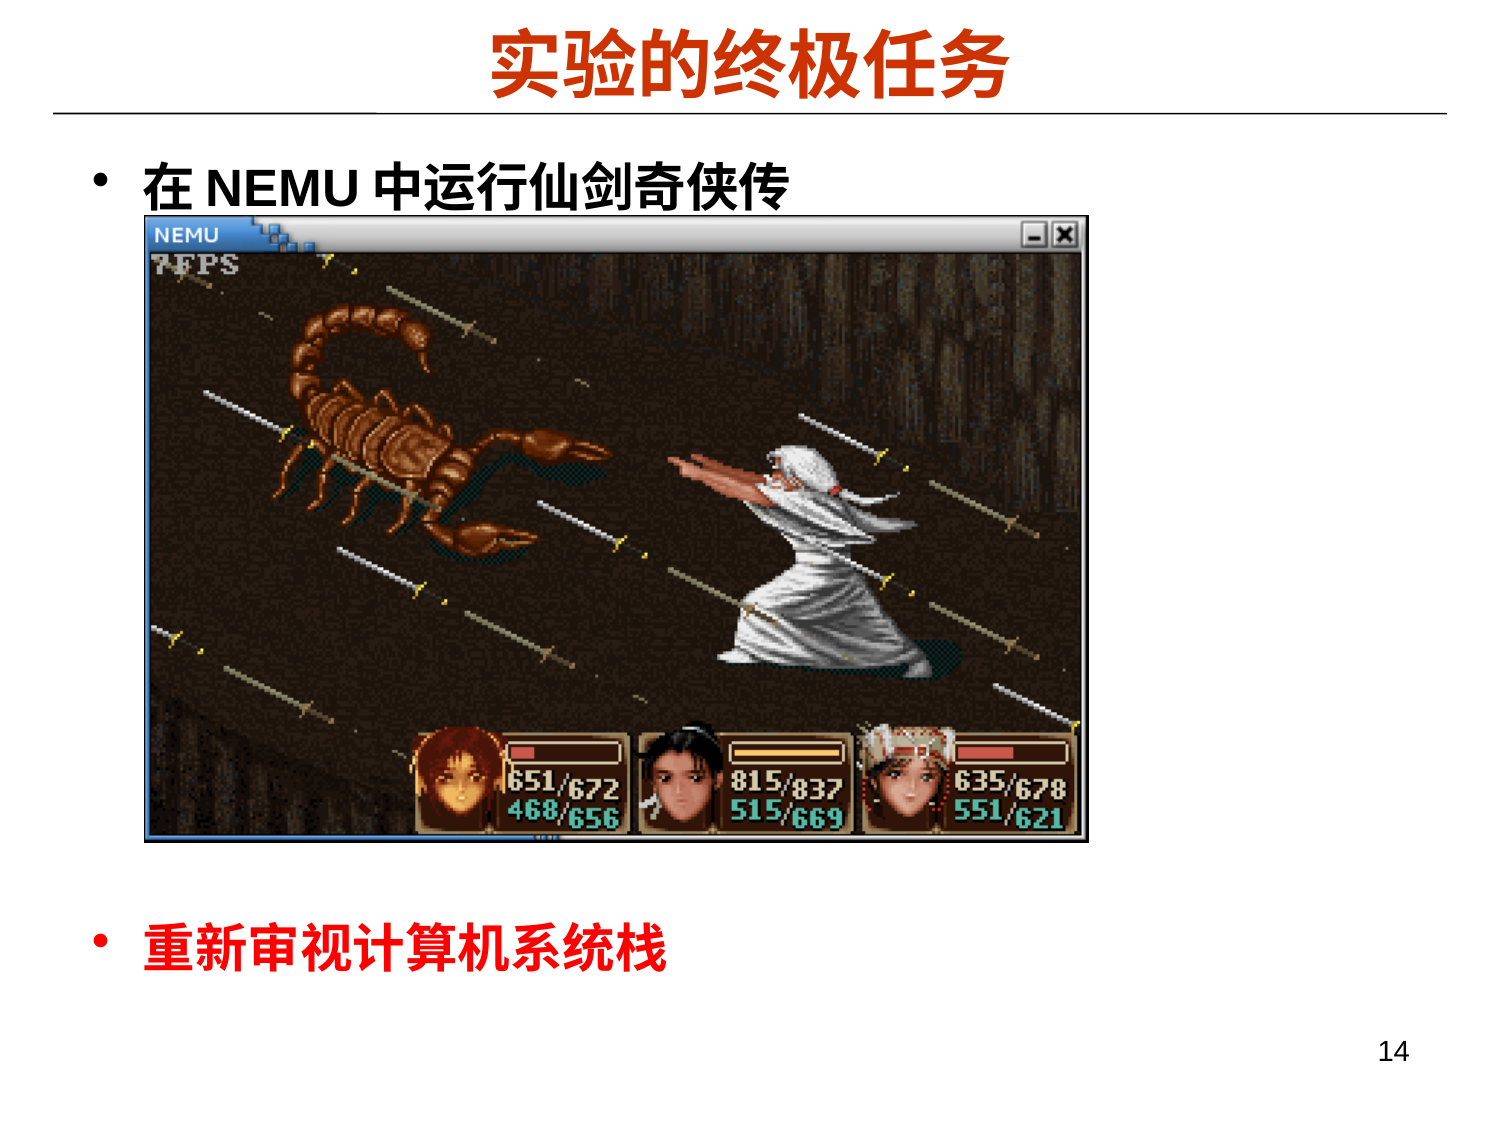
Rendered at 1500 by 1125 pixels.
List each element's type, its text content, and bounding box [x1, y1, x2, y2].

picture [144, 215, 1089, 844]
title 实验的终极任务 [74, 15, 1426, 109]
slide_number 14 [1074, 1024, 1426, 1103]
list 在NEMU中运行仙剑奇侠传 重新审视计算机系统栈 [76, 136, 1428, 994]
